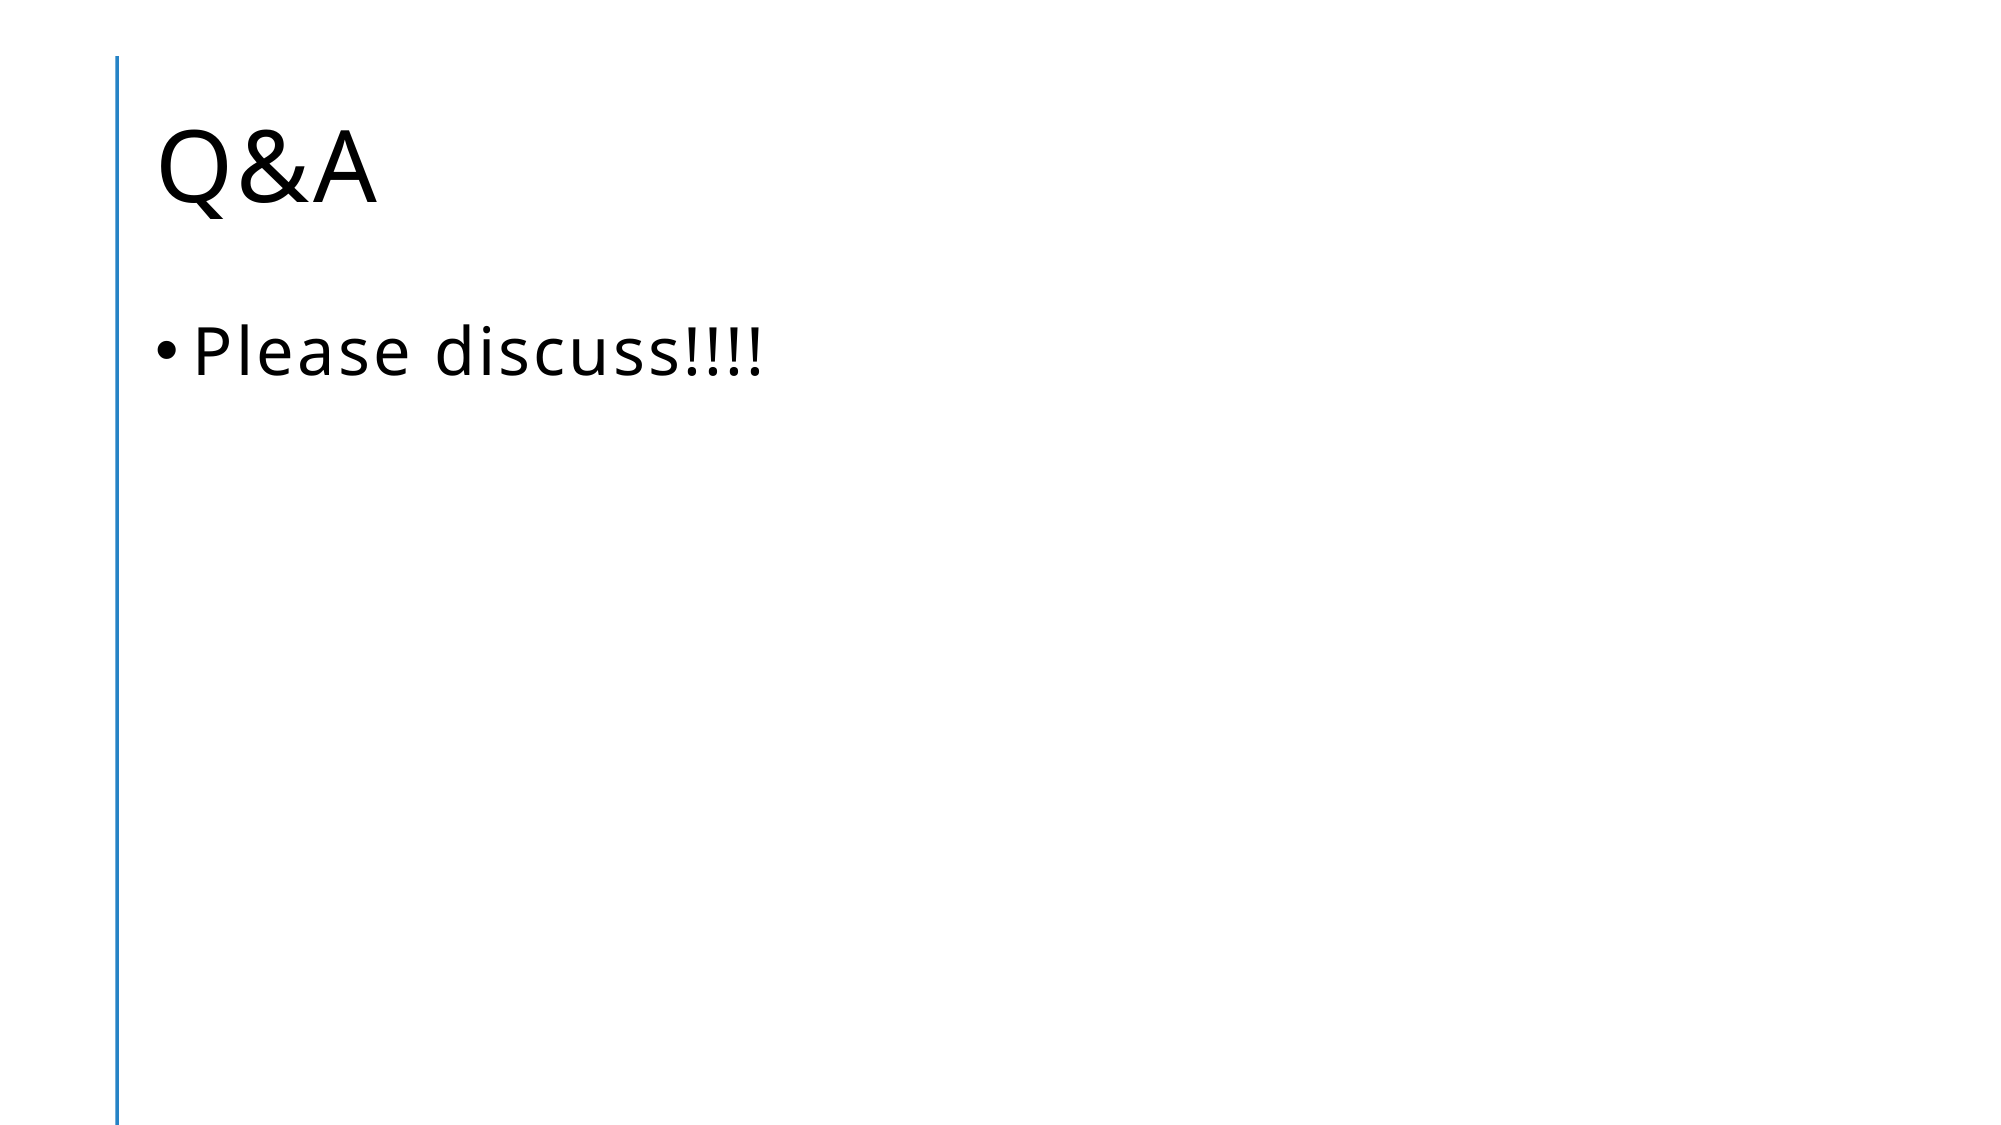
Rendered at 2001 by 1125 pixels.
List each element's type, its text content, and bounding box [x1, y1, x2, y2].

title Q&A [137, 59, 1863, 278]
list Please discuss!!!! [137, 299, 1863, 1014]
